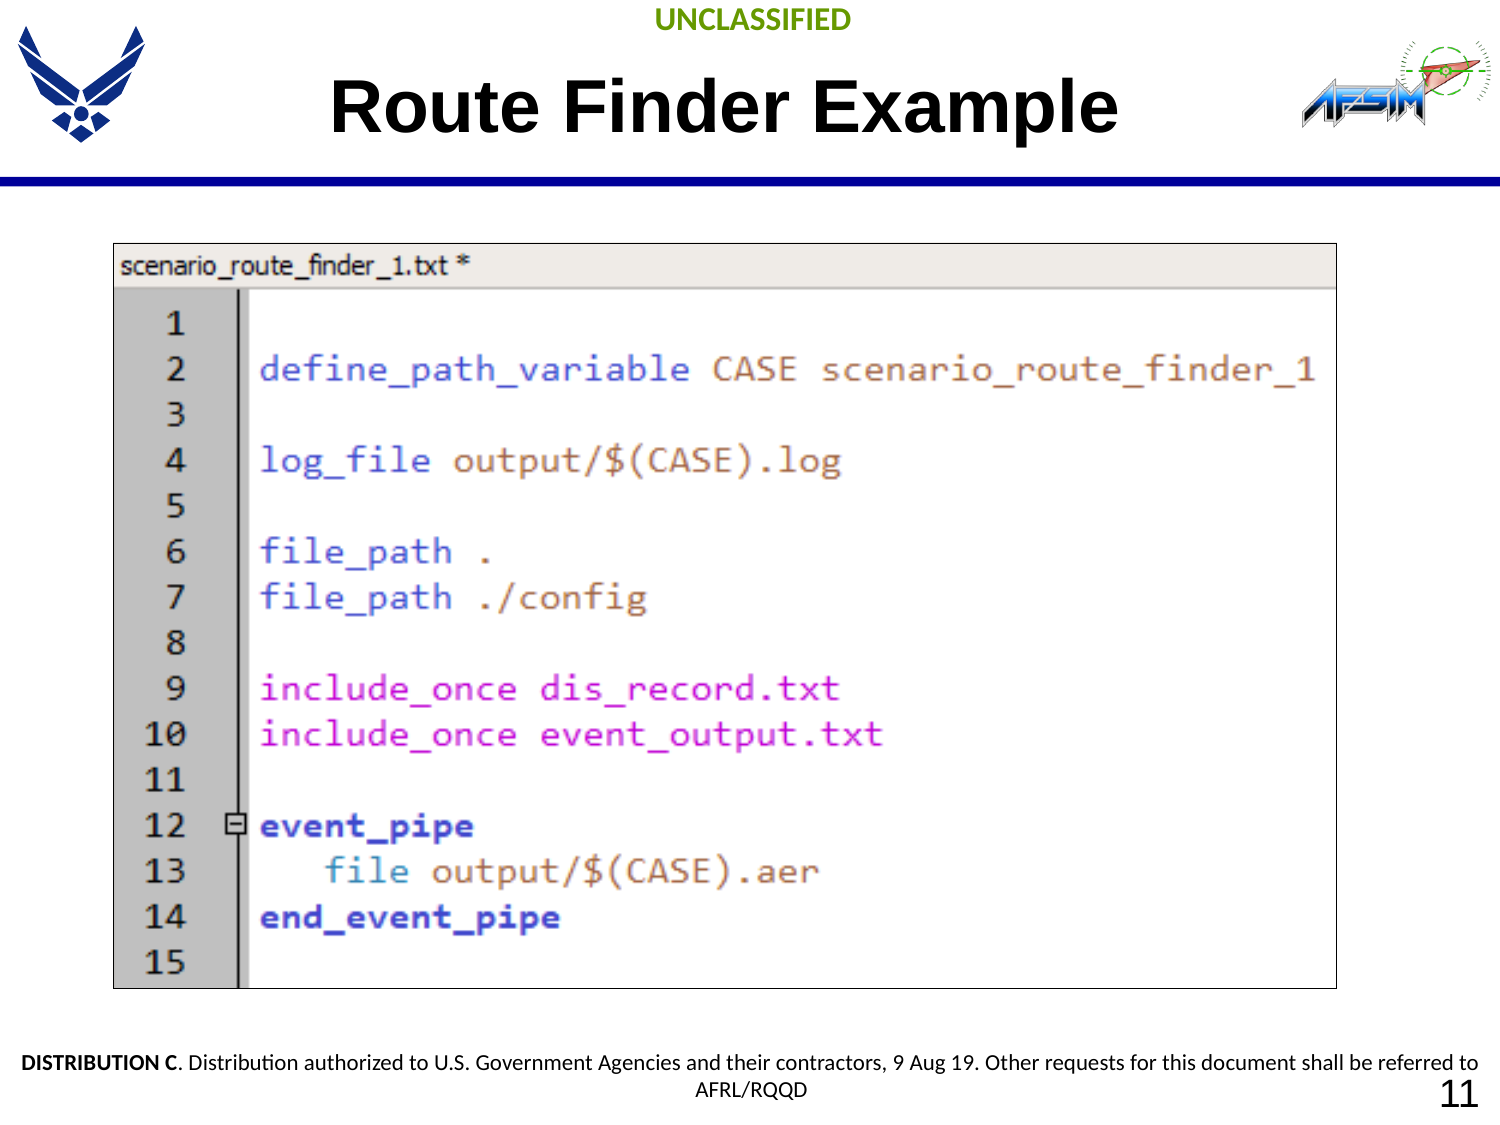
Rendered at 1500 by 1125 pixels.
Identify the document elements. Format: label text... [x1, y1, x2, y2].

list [113, 242, 1337, 989]
picture [1272, 0, 1500, 176]
title Route Finder Example [37, 37, 1413, 168]
